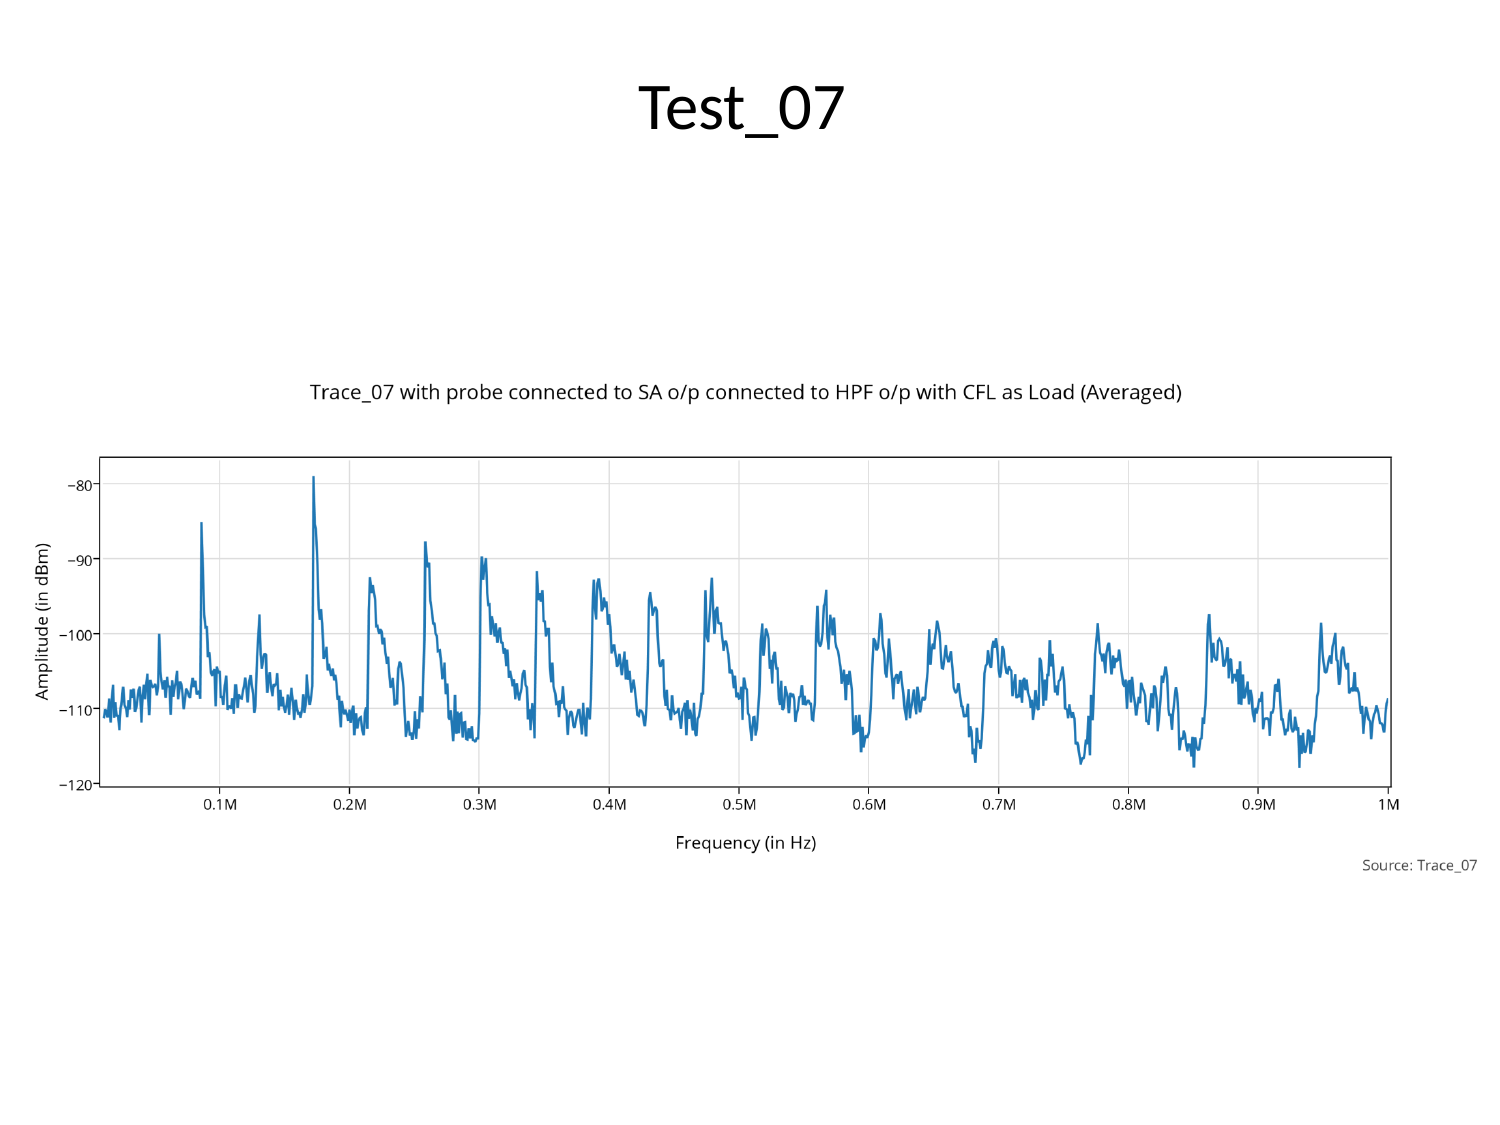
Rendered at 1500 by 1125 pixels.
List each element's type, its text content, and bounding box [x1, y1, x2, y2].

title Test_07 [17, 45, 1483, 161]
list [5, 337, 1485, 881]
